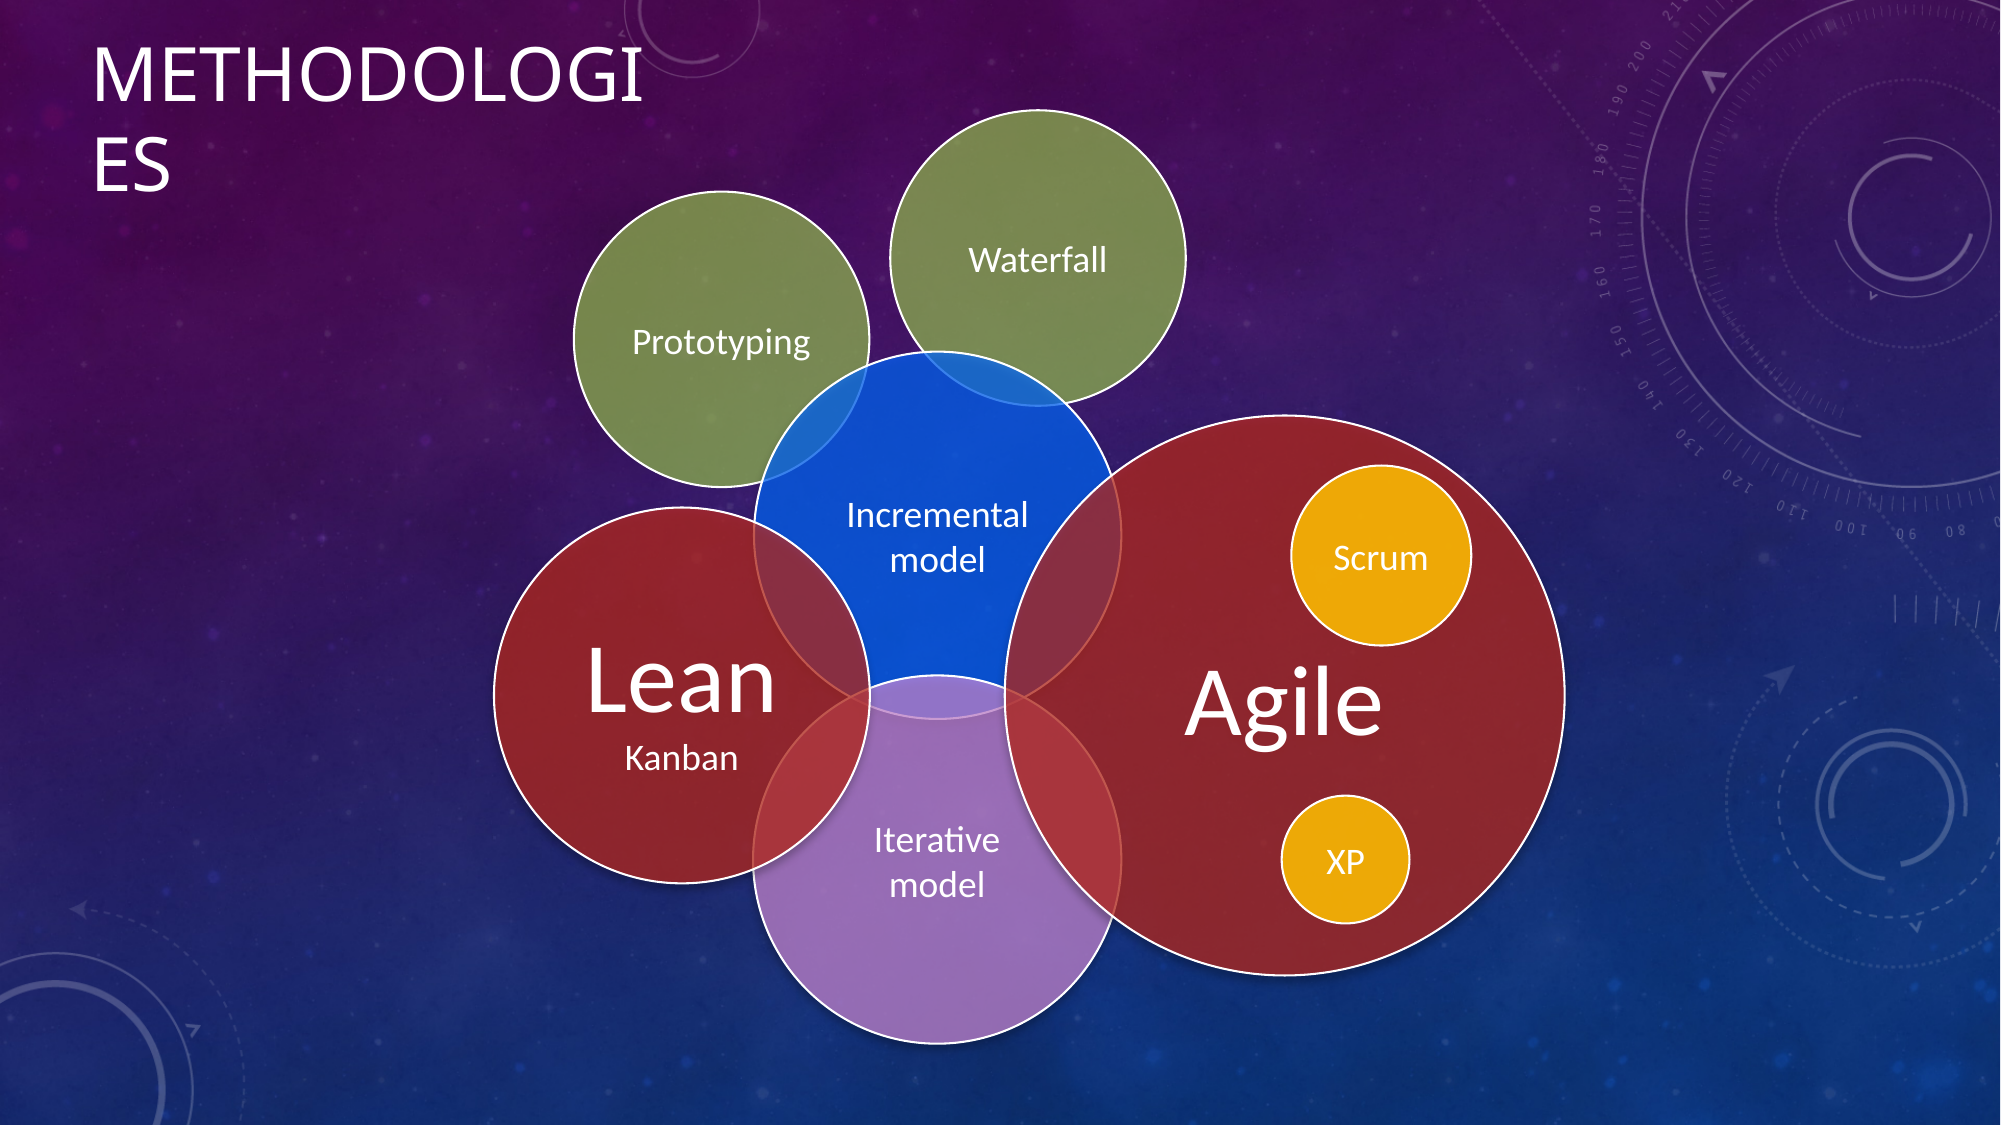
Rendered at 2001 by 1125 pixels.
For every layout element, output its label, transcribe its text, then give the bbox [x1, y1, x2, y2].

text_box Lean Kanban [493, 506, 871, 885]
text_box Prototyping [572, 190, 871, 489]
text_box XP [1280, 794, 1412, 926]
text_box Scrum [1289, 463, 1473, 648]
text_box Agile [1003, 414, 1566, 977]
title Methodologies [75, 43, 688, 191]
text_box Waterfall [888, 108, 1188, 405]
text_box Iterative model [753, 674, 1109, 1045]
picture [0, 0, 2001, 1125]
text_box Incremental model [753, 350, 1112, 685]
